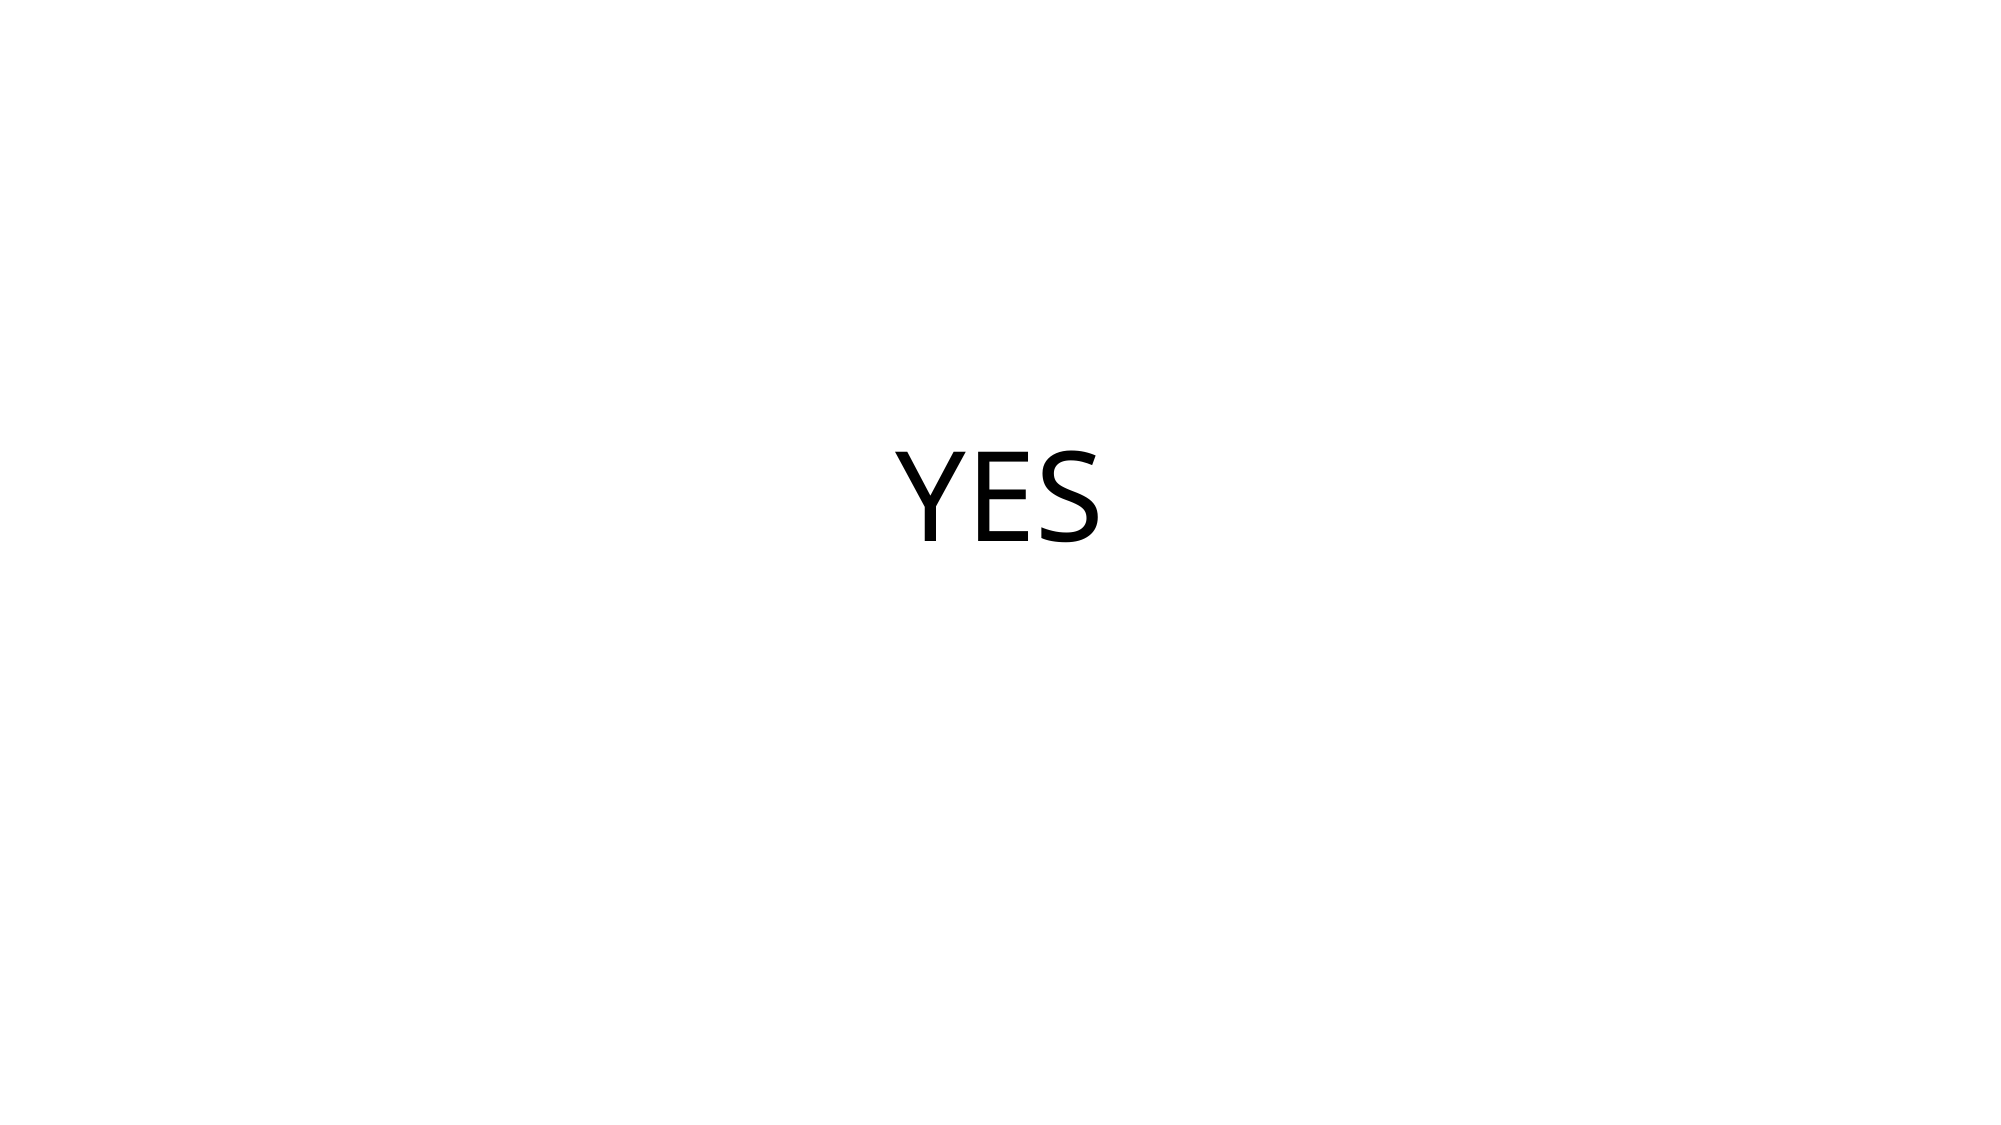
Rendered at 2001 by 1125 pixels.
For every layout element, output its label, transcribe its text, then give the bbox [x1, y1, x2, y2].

title YES [249, 184, 1750, 576]
